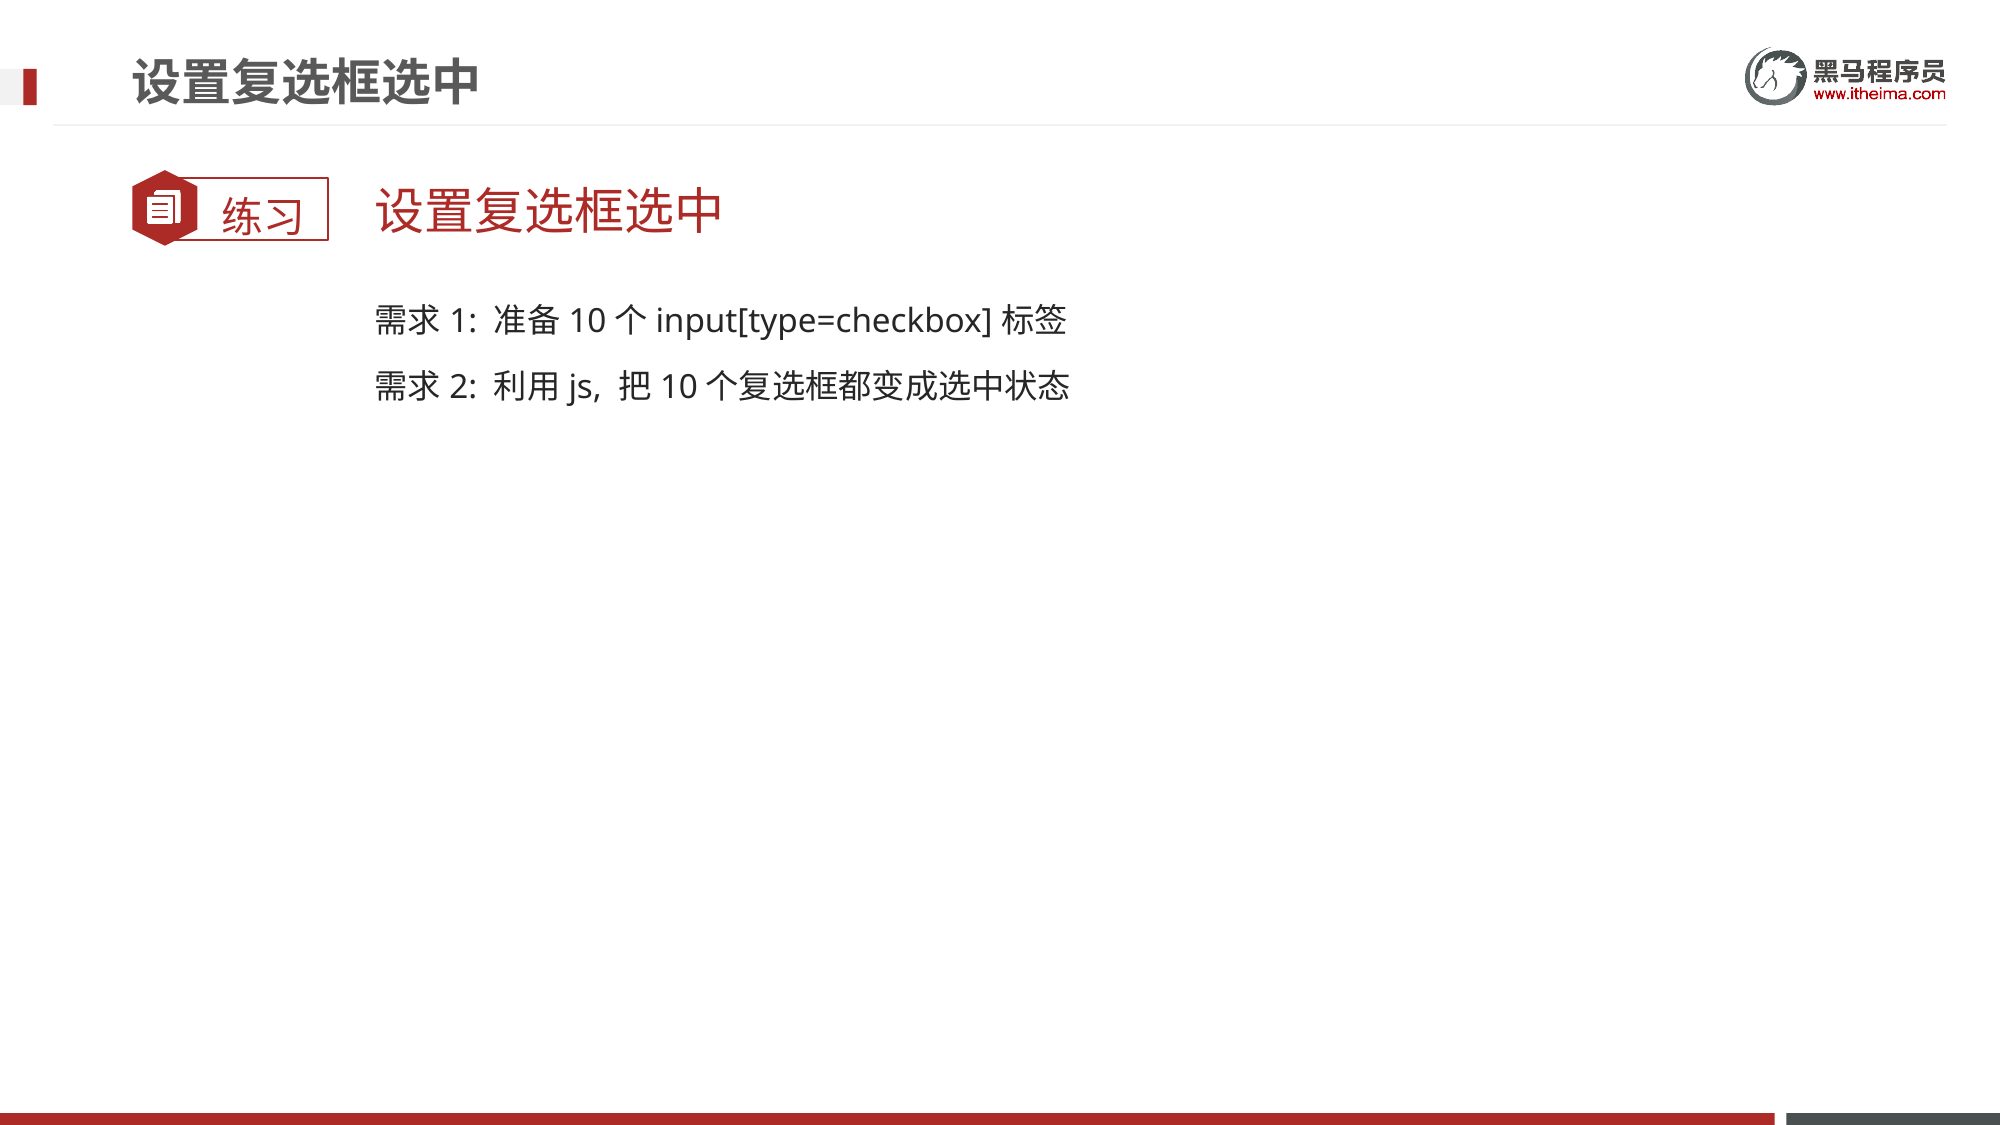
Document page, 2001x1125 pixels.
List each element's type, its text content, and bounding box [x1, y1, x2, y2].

list 需求1: 准备10个input[type=checkbox]标签 需求2: 利用js, 把10个复选框都变成选中状态 [360, 271, 1872, 964]
picture [147, 190, 181, 224]
picture [1744, 46, 1946, 106]
title 设置复选框选中 [116, 38, 1556, 124]
list 设置复选框选中 [360, 166, 1872, 252]
